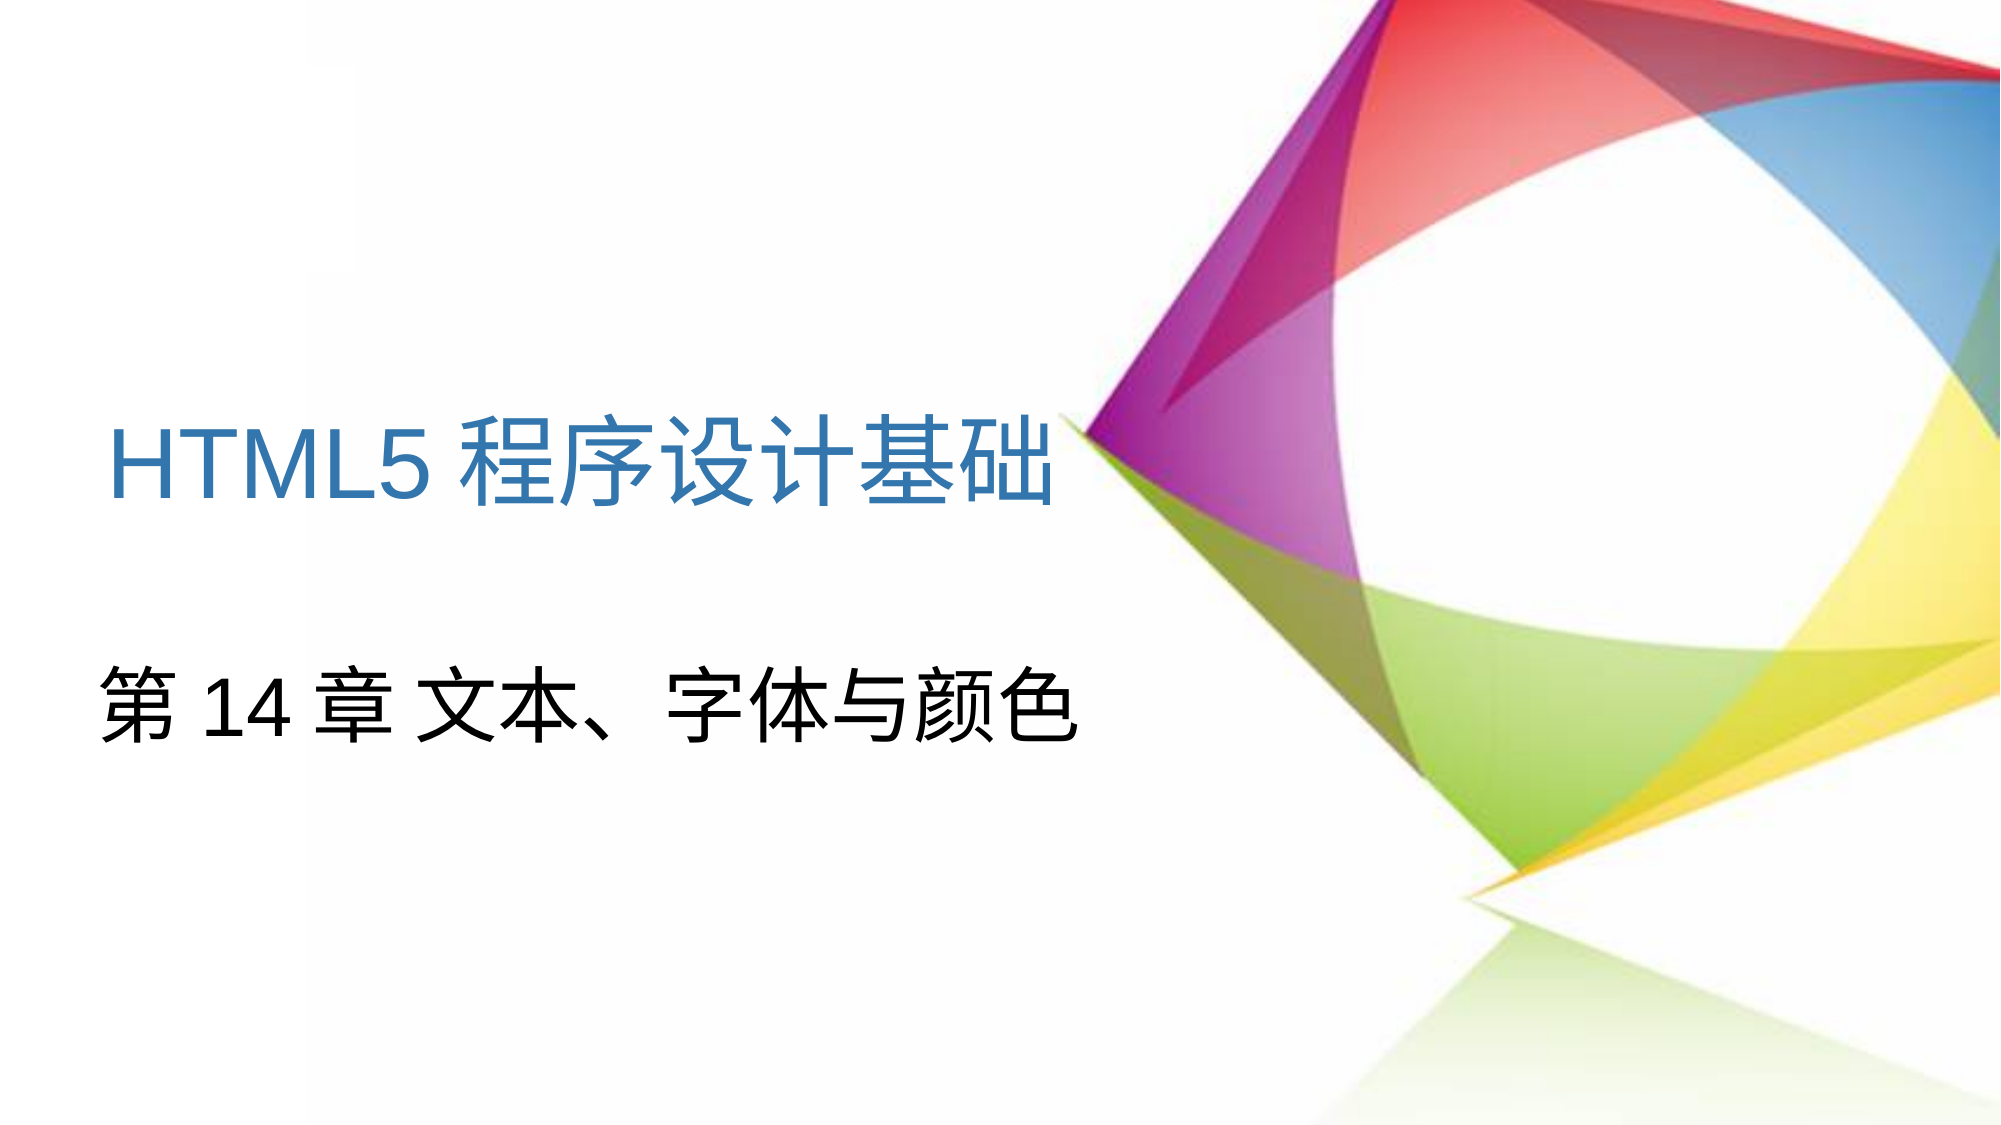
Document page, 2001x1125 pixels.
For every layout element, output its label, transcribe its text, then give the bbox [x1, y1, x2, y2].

title HTML5程序设计基础 [77, 354, 1086, 538]
subtitle 第14章 文本、字体与颜色 [70, 645, 1107, 746]
picture [306, 0, 2000, 1125]
